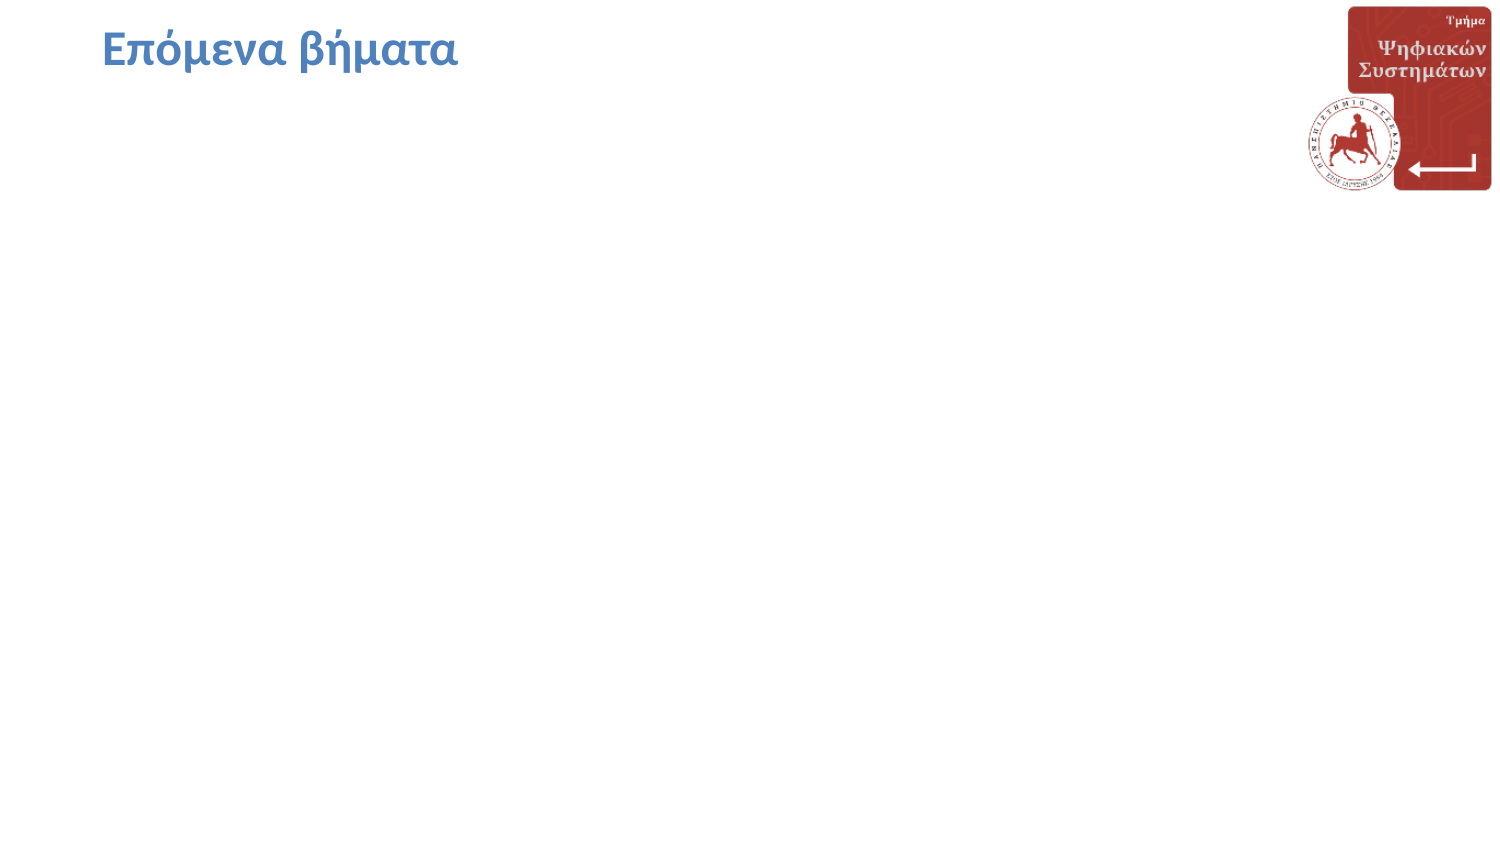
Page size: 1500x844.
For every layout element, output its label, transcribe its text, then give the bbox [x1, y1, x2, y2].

picture [1301, 0, 1499, 198]
title Επόμενα βήματα [87, 8, 1382, 103]
